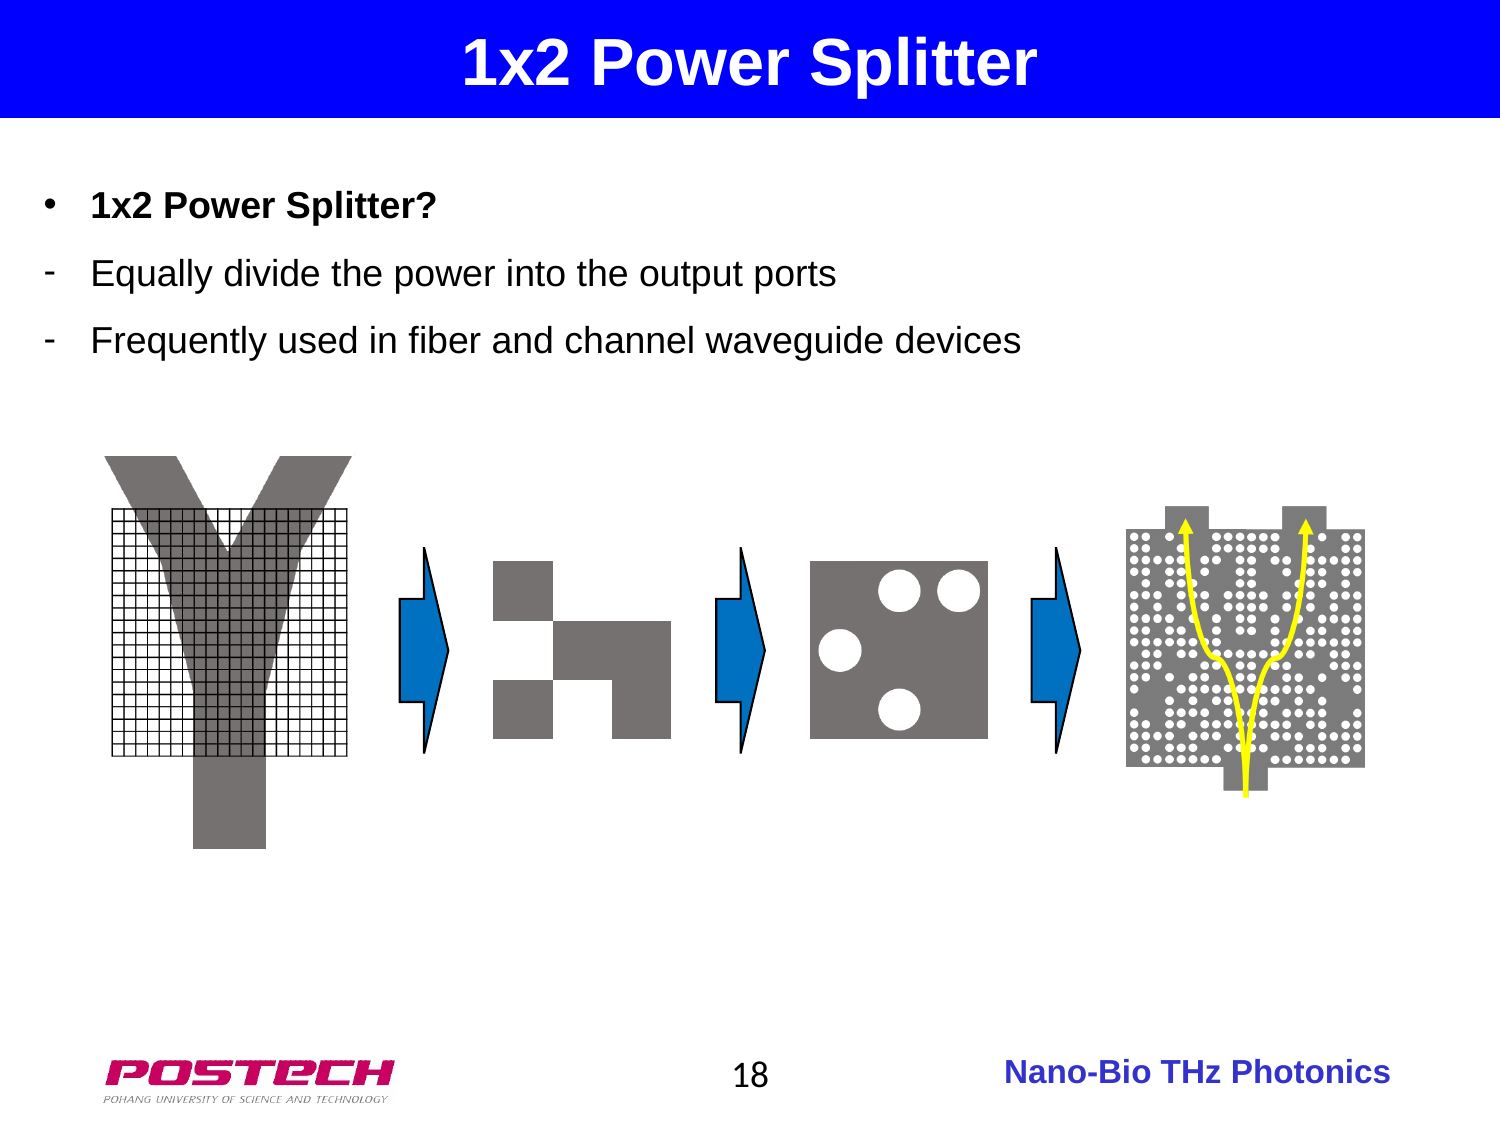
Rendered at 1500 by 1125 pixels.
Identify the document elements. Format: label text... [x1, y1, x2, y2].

text_box 1x2 Power Splitter? Equally divide the power into the output ports Frequently used in fiber and channel waveguide devices [28, 151, 1052, 369]
picture [1126, 502, 1365, 798]
picture [103, 1060, 397, 1103]
picture [810, 561, 988, 739]
text_box [398, 547, 450, 754]
picture [100, 452, 355, 849]
picture [493, 561, 671, 739]
text_box 1x2 Power Splitter [0, 0, 1500, 118]
text_box [715, 547, 766, 754]
slide_number 18 [687, 1042, 813, 1103]
text_box [1030, 547, 1082, 754]
